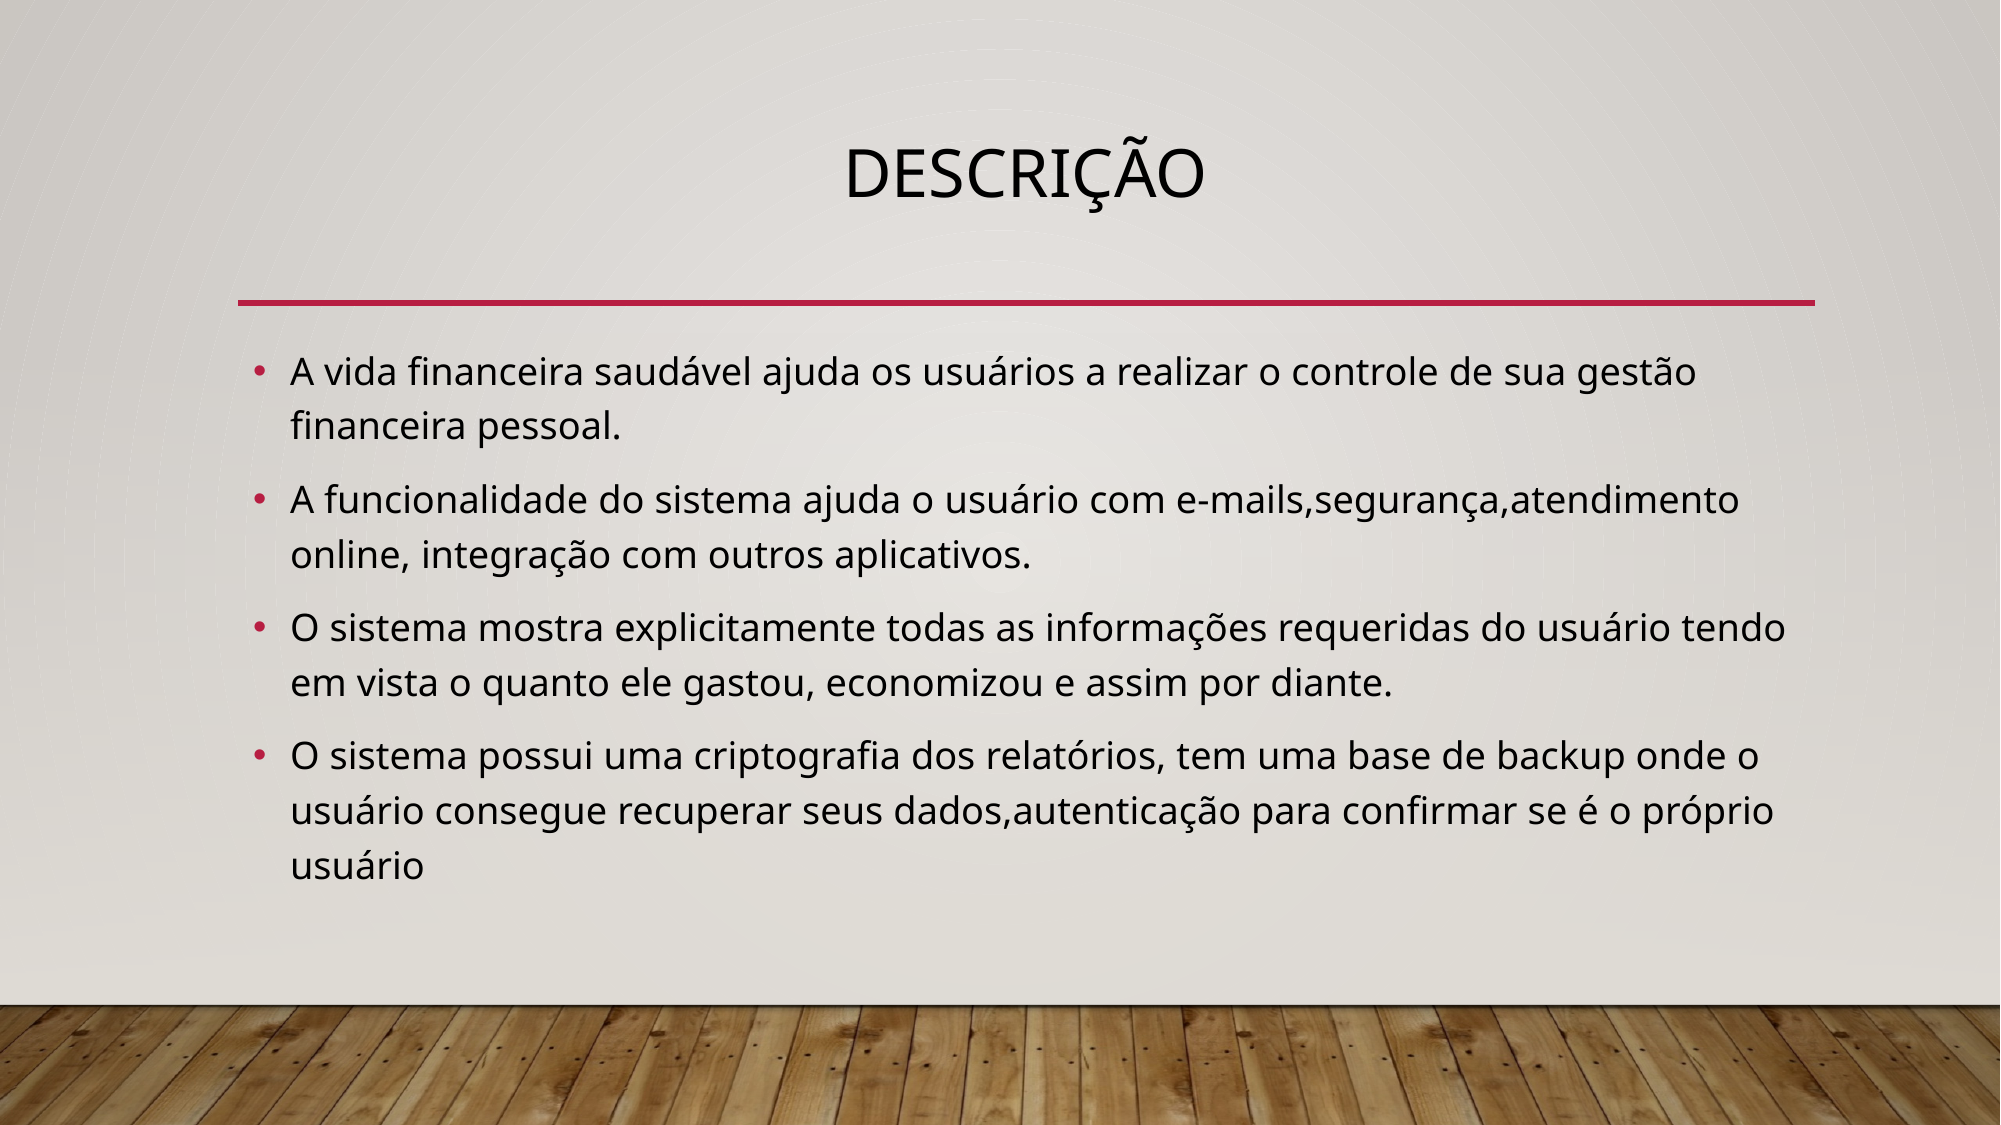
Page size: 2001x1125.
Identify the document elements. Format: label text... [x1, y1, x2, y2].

list A vida financeira saudável ajuda os usuários a realizar o controle de sua gestão financeira pessoal. A funcionalidade do sistema ajuda o usuário com e-mails,segurança,atendimento online, integração com outros aplicativos. O sistema mostra explicitamente todas as informações requeridas do usuário tendo em vista o quanto ele gastou, economizou e assim por diante. O sistema possui uma criptografia dos relatórios, tem uma base de backup onde o usuário consegue recuperar seus dados,autenticação para confirmar se é o próprio usuário [238, 330, 1814, 897]
picture [0, 1005, 2000, 1125]
title DESCRIÇÃO [238, 131, 1814, 305]
